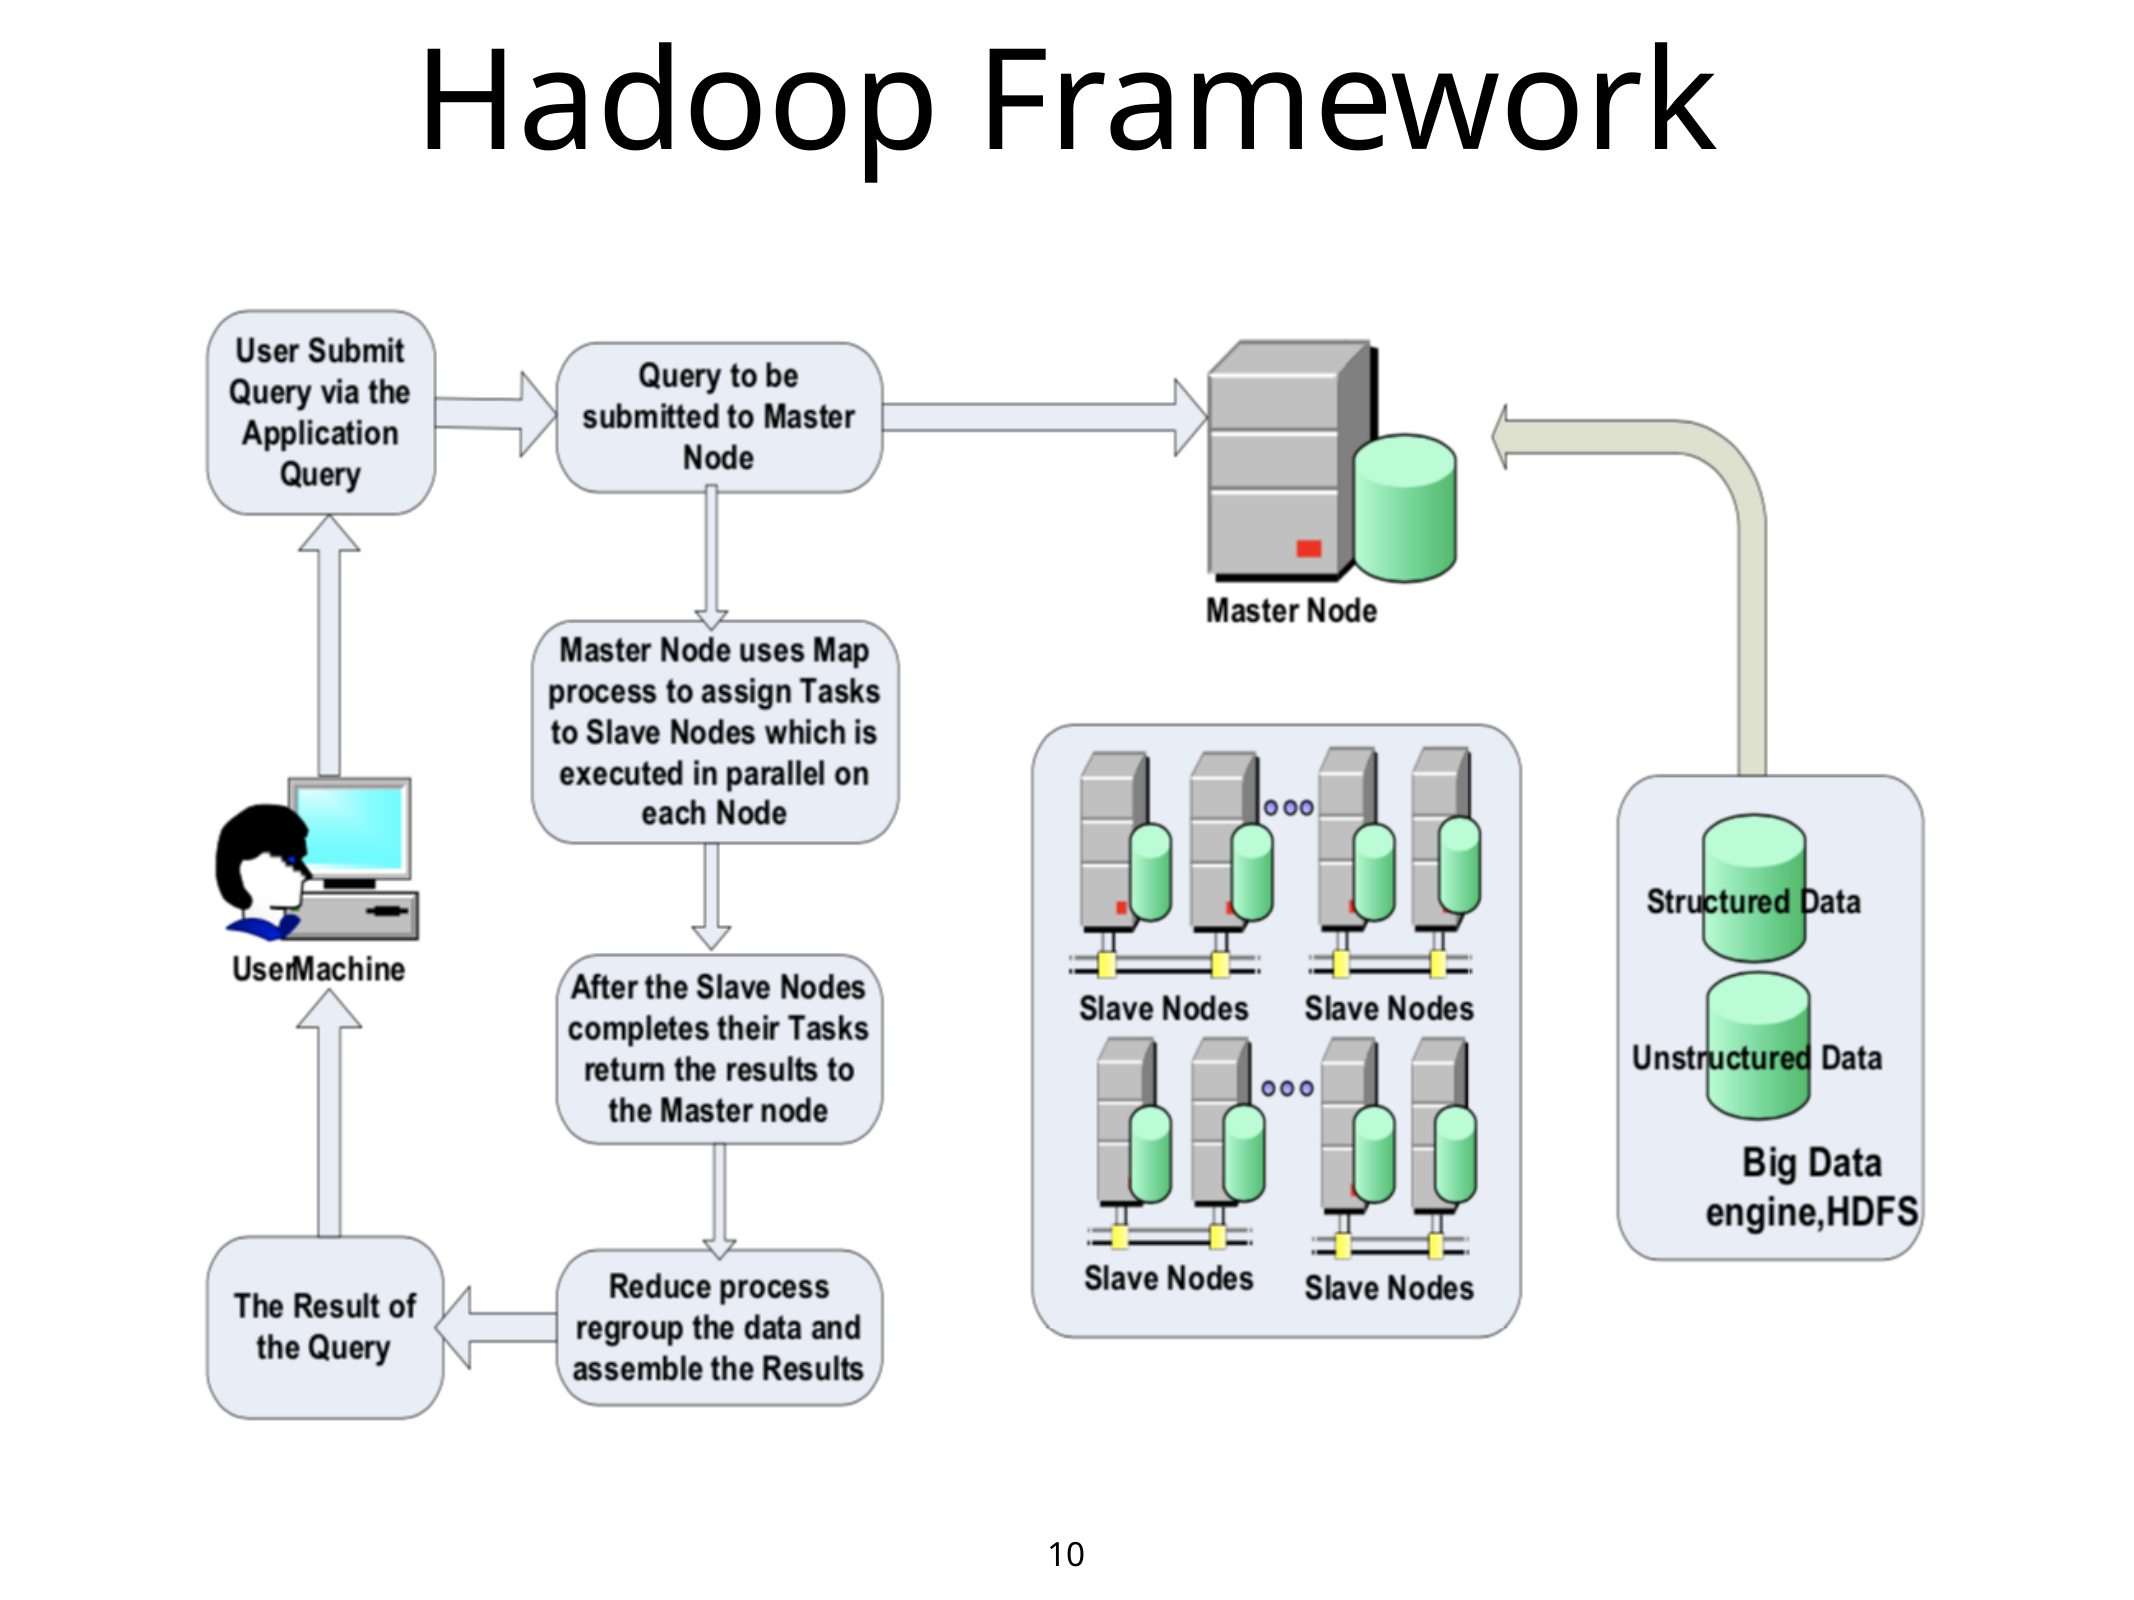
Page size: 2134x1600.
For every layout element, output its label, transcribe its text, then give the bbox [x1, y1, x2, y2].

title Hadoop Framework [207, 0, 1926, 187]
slide_number 10 [1037, 1524, 1095, 1579]
picture [158, 286, 1975, 1471]
